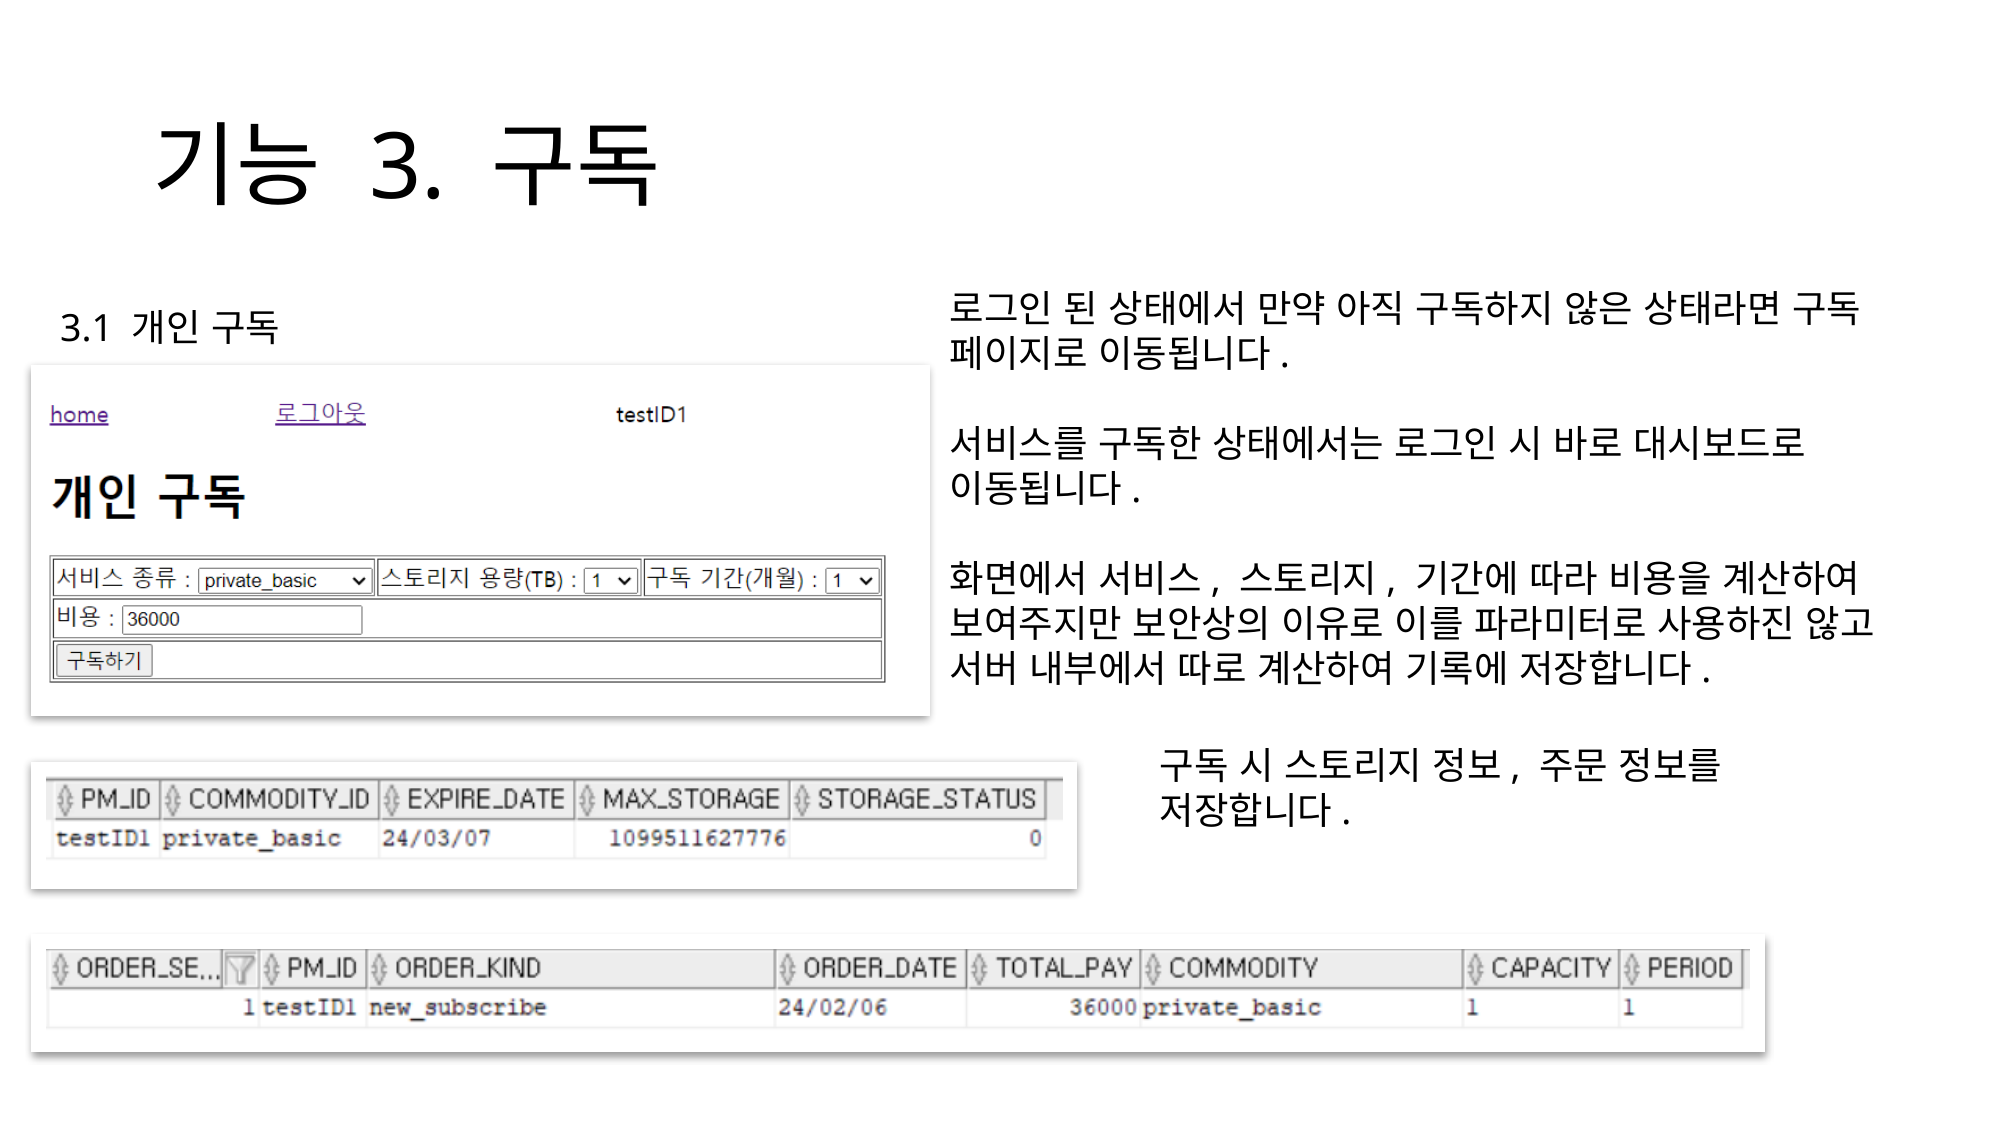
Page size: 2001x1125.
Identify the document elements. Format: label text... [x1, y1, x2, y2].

text_box 로그인 된 상태에서 만약 아직 구독하지 않은 상태라면 구독 페이지로 이동됩니다. 서비스를 구독한 상태에서는 로그인 시 바로 대시보드로 이동됩니다. 화면에서 서비스, 스토리지, 기간에 따라 비용을 계산하여 보여주지만 보안상의 이유로 이를 파라미터로 사용하진 않고 서버 내부에서 따로 계산하여 기록에 저장합니다. [935, 277, 1960, 698]
picture [45, 776, 1063, 875]
text_box 3.1 개인 구독 [45, 296, 481, 357]
text_box 구독 시 스토리지 정보, 주문 정보를 저장합니다. [1144, 734, 1863, 840]
picture [45, 948, 1751, 1038]
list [45, 379, 915, 702]
title 기능 3. 구독 [137, 59, 1863, 278]
